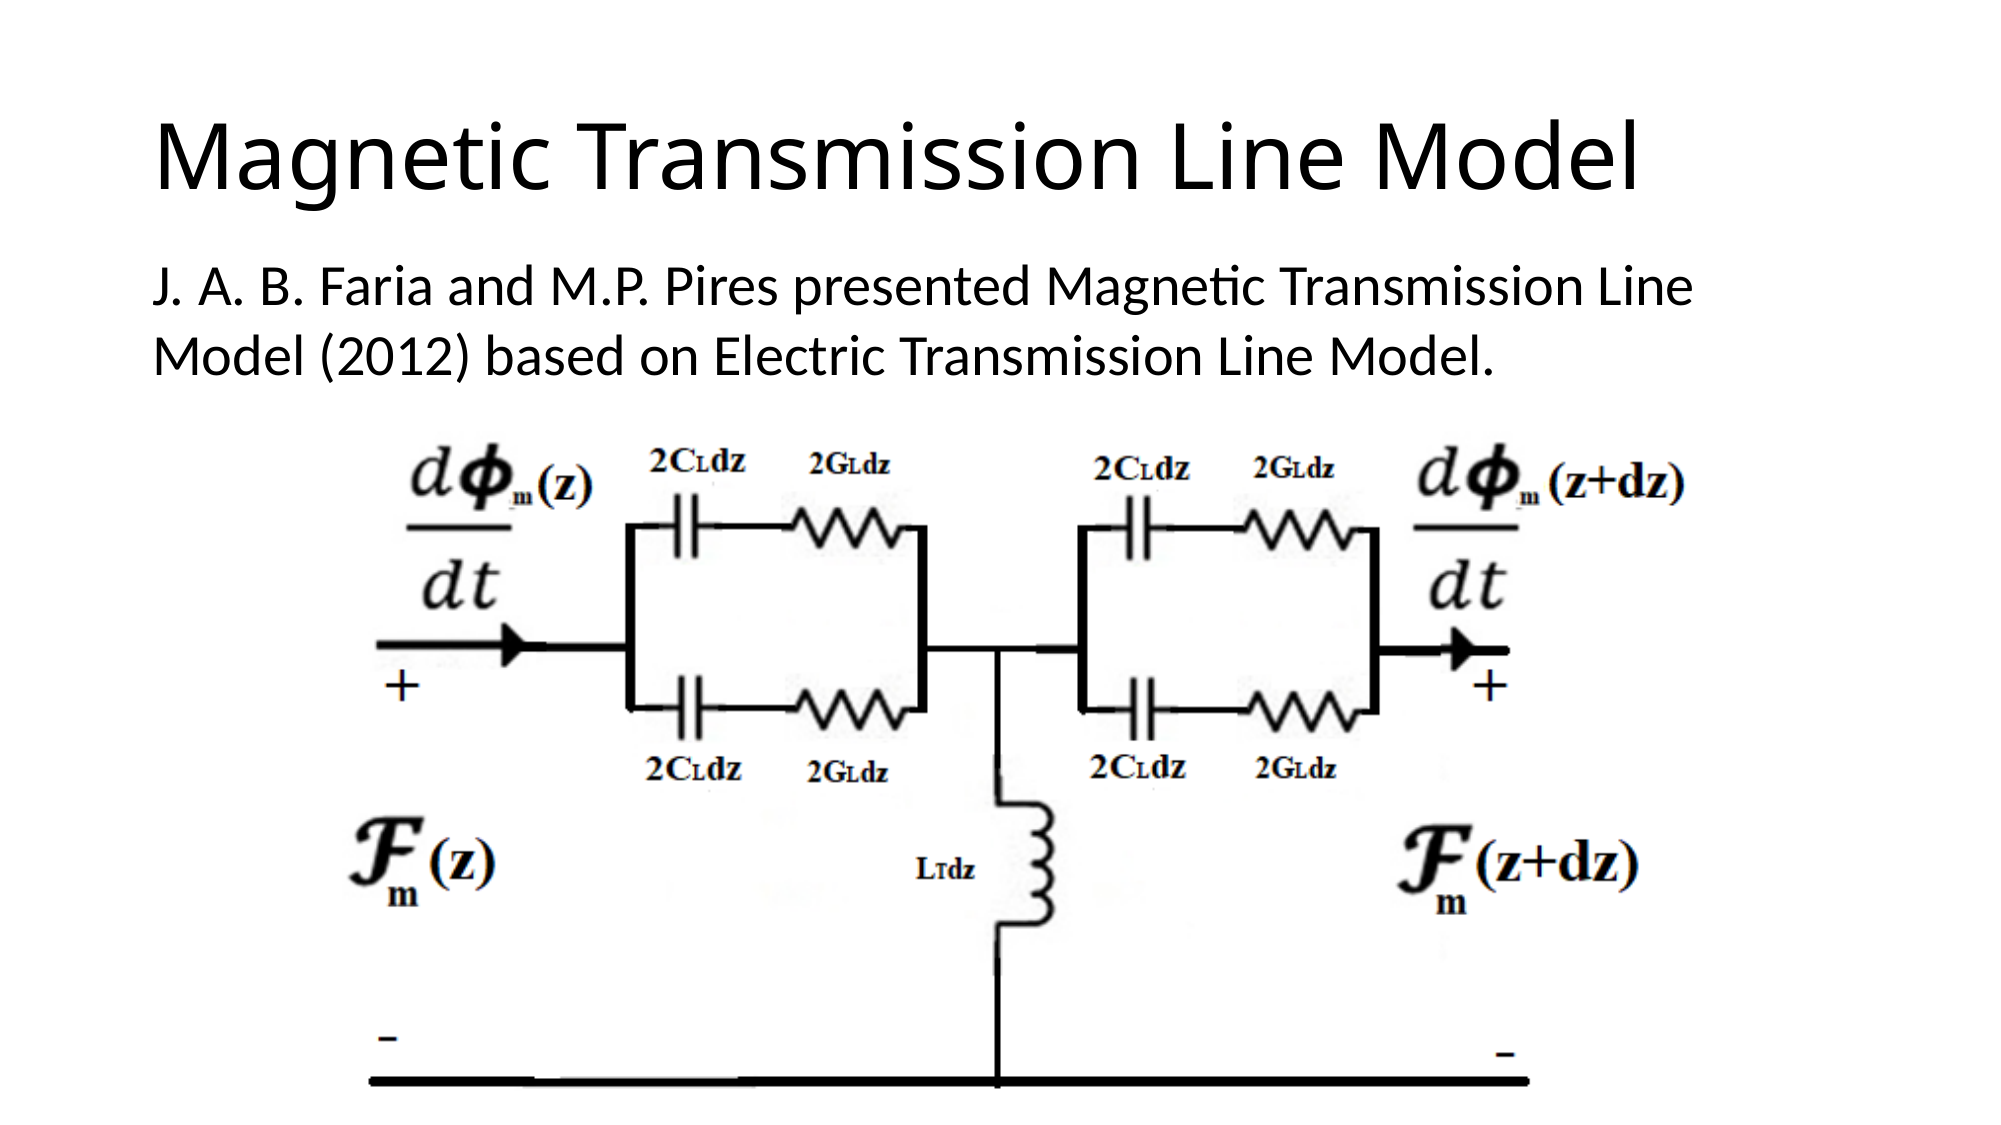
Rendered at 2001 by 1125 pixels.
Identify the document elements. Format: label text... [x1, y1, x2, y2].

text_box J. A. B. Faria and M.P. Pires presented Magnetic Transmission Line Model (2012) based on Electric Transmission Line Model. [137, 239, 1775, 395]
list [304, 424, 1696, 1104]
title Magnetic Transmission Line Model [137, 50, 1863, 269]
